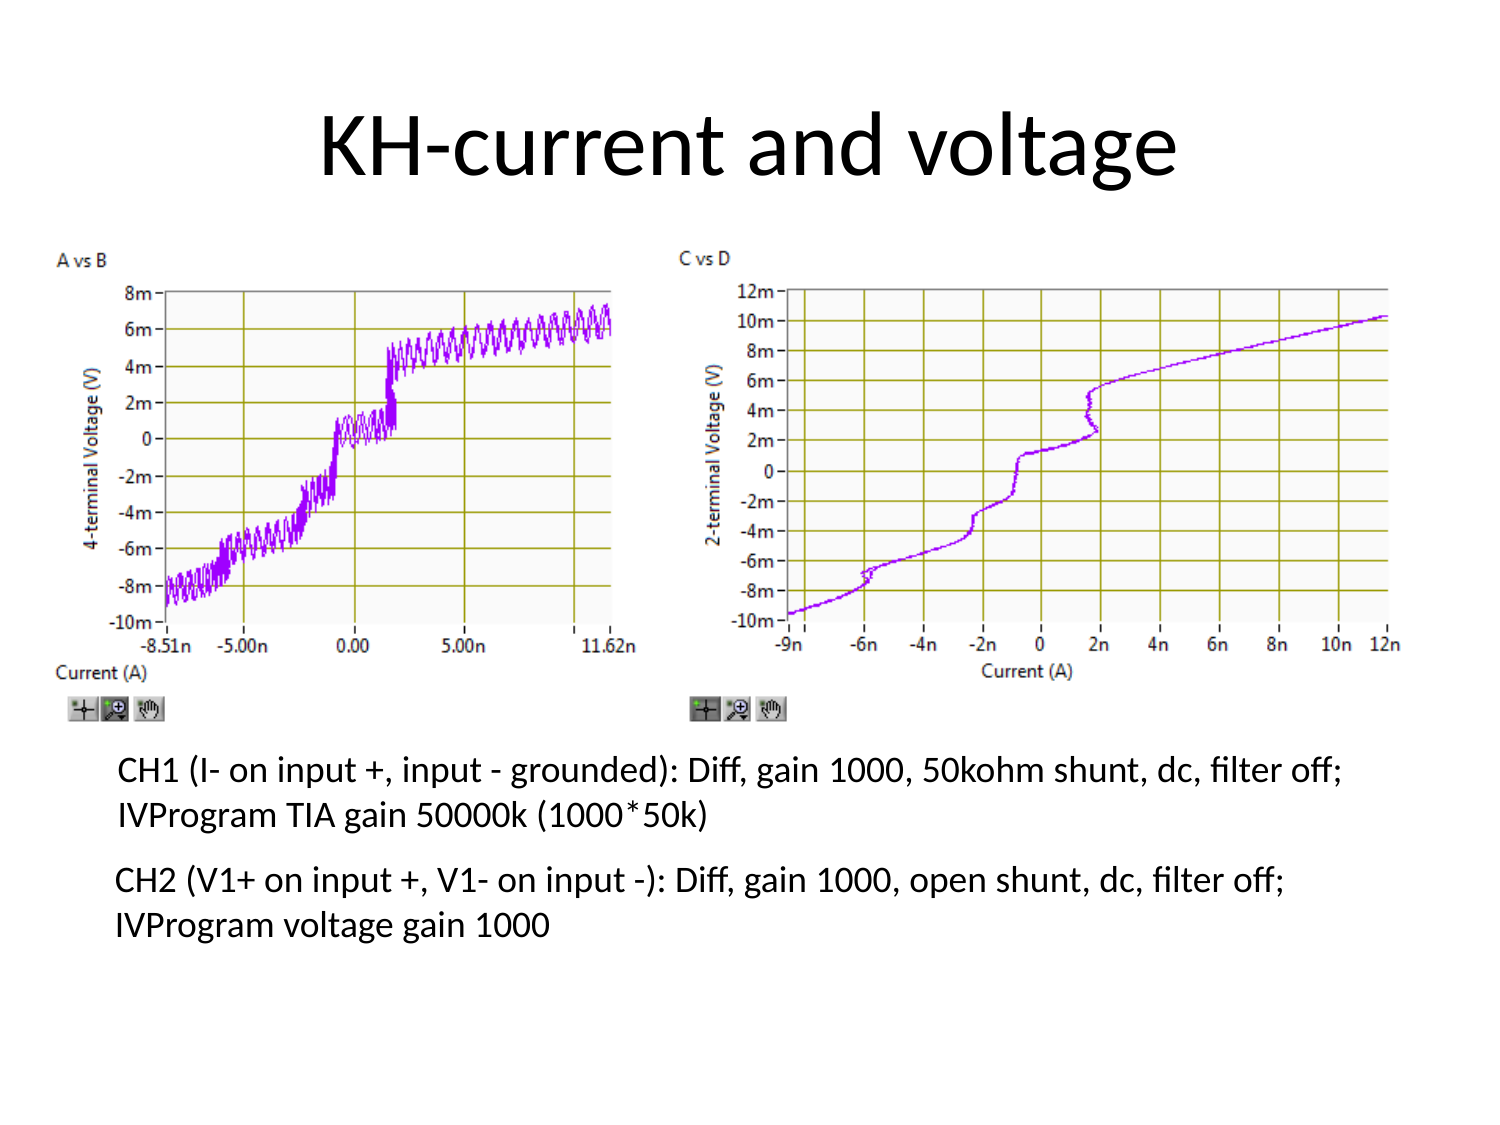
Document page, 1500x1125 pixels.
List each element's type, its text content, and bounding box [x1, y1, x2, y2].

title KH-current and voltage [75, 45, 1425, 233]
text_box CH1 (I- on input +, input - grounded): Diff, gain 1000, 50kohm shunt, dc, filter off; IVProgram TIA gain 50000k (1000*50k) [102, 737, 1424, 843]
picture [46, 247, 666, 728]
picture [668, 245, 1476, 728]
text_box CH2 (V1+ on input +, V1- on input -): Diff, gain 1000, open shunt, dc, filter off; IVProgram voltage gain 1000 [99, 847, 1421, 953]
